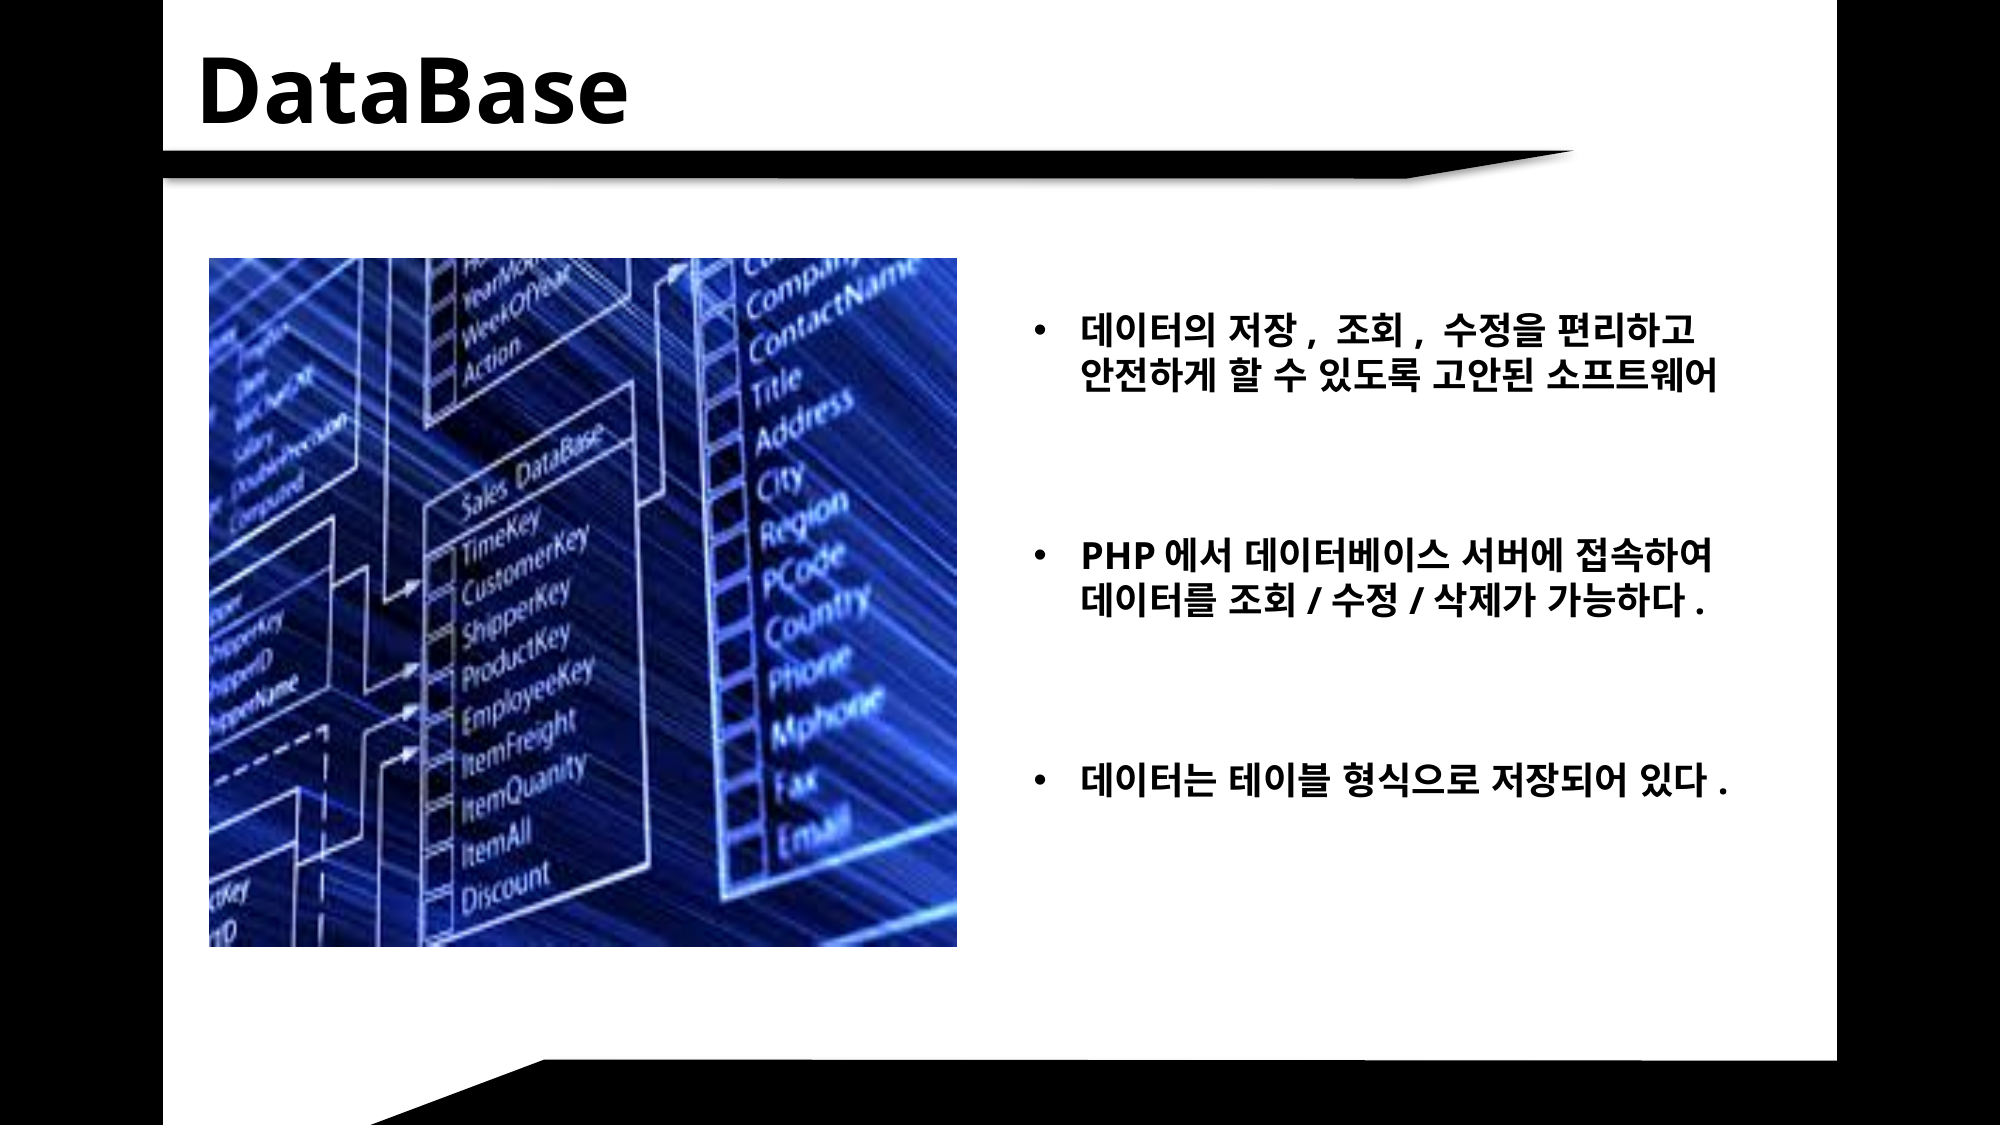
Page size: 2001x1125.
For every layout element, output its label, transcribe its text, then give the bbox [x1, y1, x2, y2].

text_box DataBase [180, 24, 1857, 150]
text_box [1837, 0, 2000, 1125]
text_box [163, 149, 1574, 180]
text_box 데이터의 저장, 조회, 수정을 편리하고 안전하게 할 수 있도록 고안된 소프트웨어 PHP에서 데이터베이스 서버에 접속하여 데이터를 조회/수정/삭제가 가능하다. 데이터는 테이블 형식으로 저장되어 있다. [1018, 299, 1791, 810]
picture [209, 258, 957, 947]
text_box [367, 1058, 1837, 1125]
text_box [0, 0, 163, 1125]
